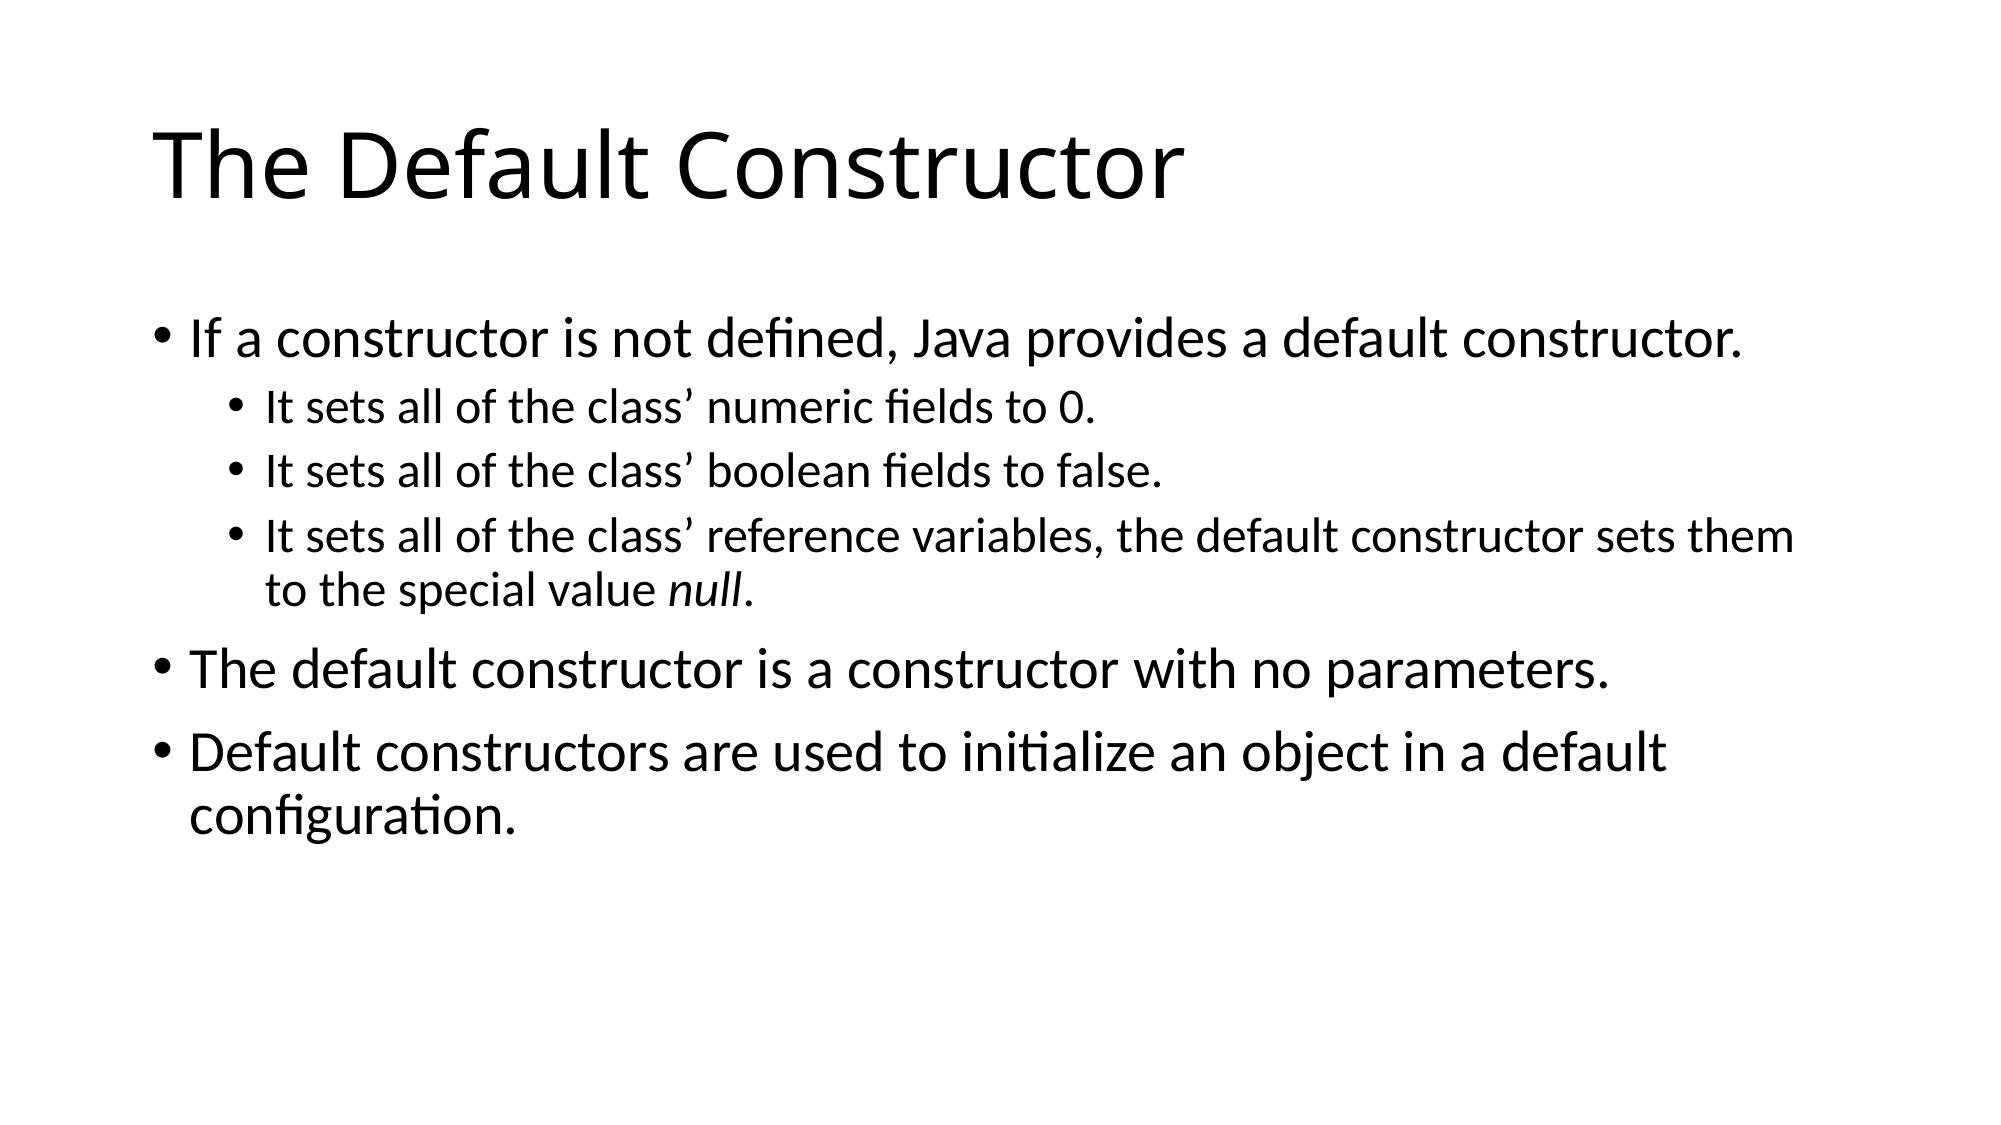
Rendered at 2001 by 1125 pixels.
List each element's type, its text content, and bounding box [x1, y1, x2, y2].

title The Default Constructor [137, 59, 1863, 278]
list If a constructor is not defined, Java provides a default constructor. It sets all of the class’ numeric fields to 0. It sets all of the class’ boolean fields to false. It sets all of the class’ reference variables, the default constructor sets them to the special value null. The default constructor is a constructor with no parameters. Default constructors are used to initialize an object in a default configuration. [137, 299, 1863, 1014]
